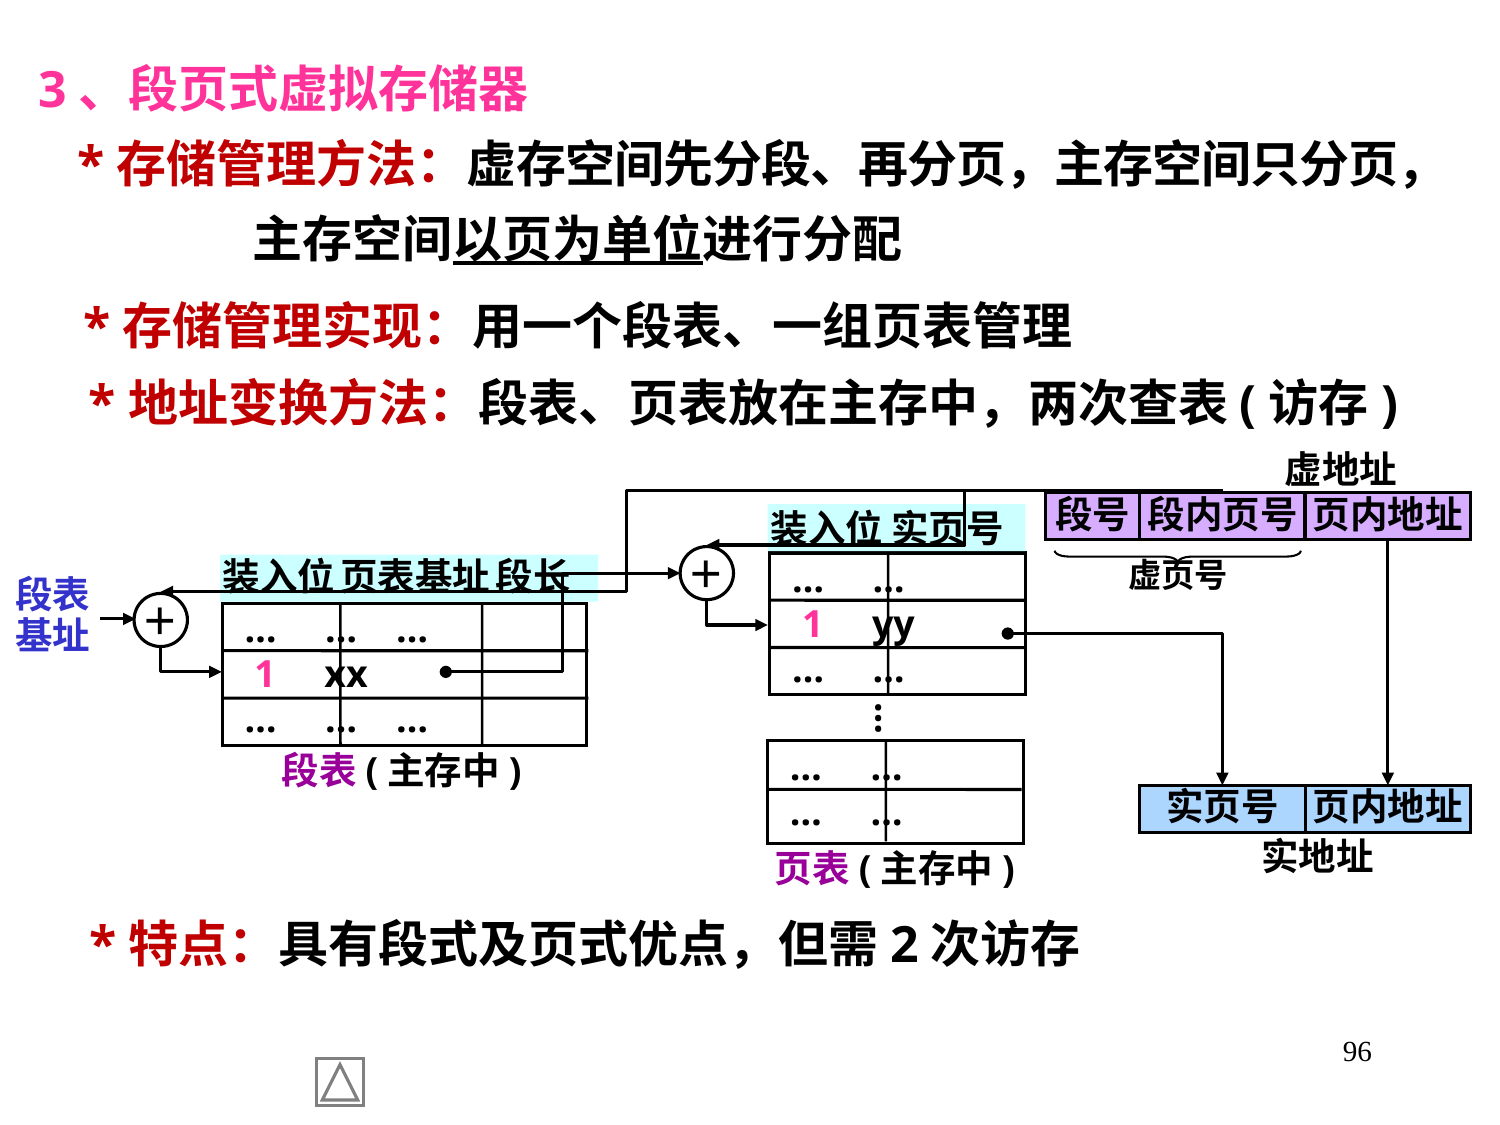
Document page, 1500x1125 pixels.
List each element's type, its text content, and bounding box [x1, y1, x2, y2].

text_box *地址变换方法：段表、页表放在主存中，两次查表(访存) [35, 348, 1465, 439]
text_box *存储管理实现：用一个段表、一组页表管理 [29, 272, 1471, 363]
slide_number 96 [1074, 1024, 1388, 1101]
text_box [11, 503, 1026, 892]
text_box 3、段页式虚拟存储器 *存储管理方法：虚存空间先分段、再分页，主存空间只分页， 主存空间以页为单位进行分配 [23, 35, 1471, 275]
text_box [1045, 445, 1471, 880]
text_box *特点：具有段式及页式优点，但需2次访存 [35, 890, 1477, 981]
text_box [160, 490, 1223, 786]
text_box [316, 1058, 364, 1106]
